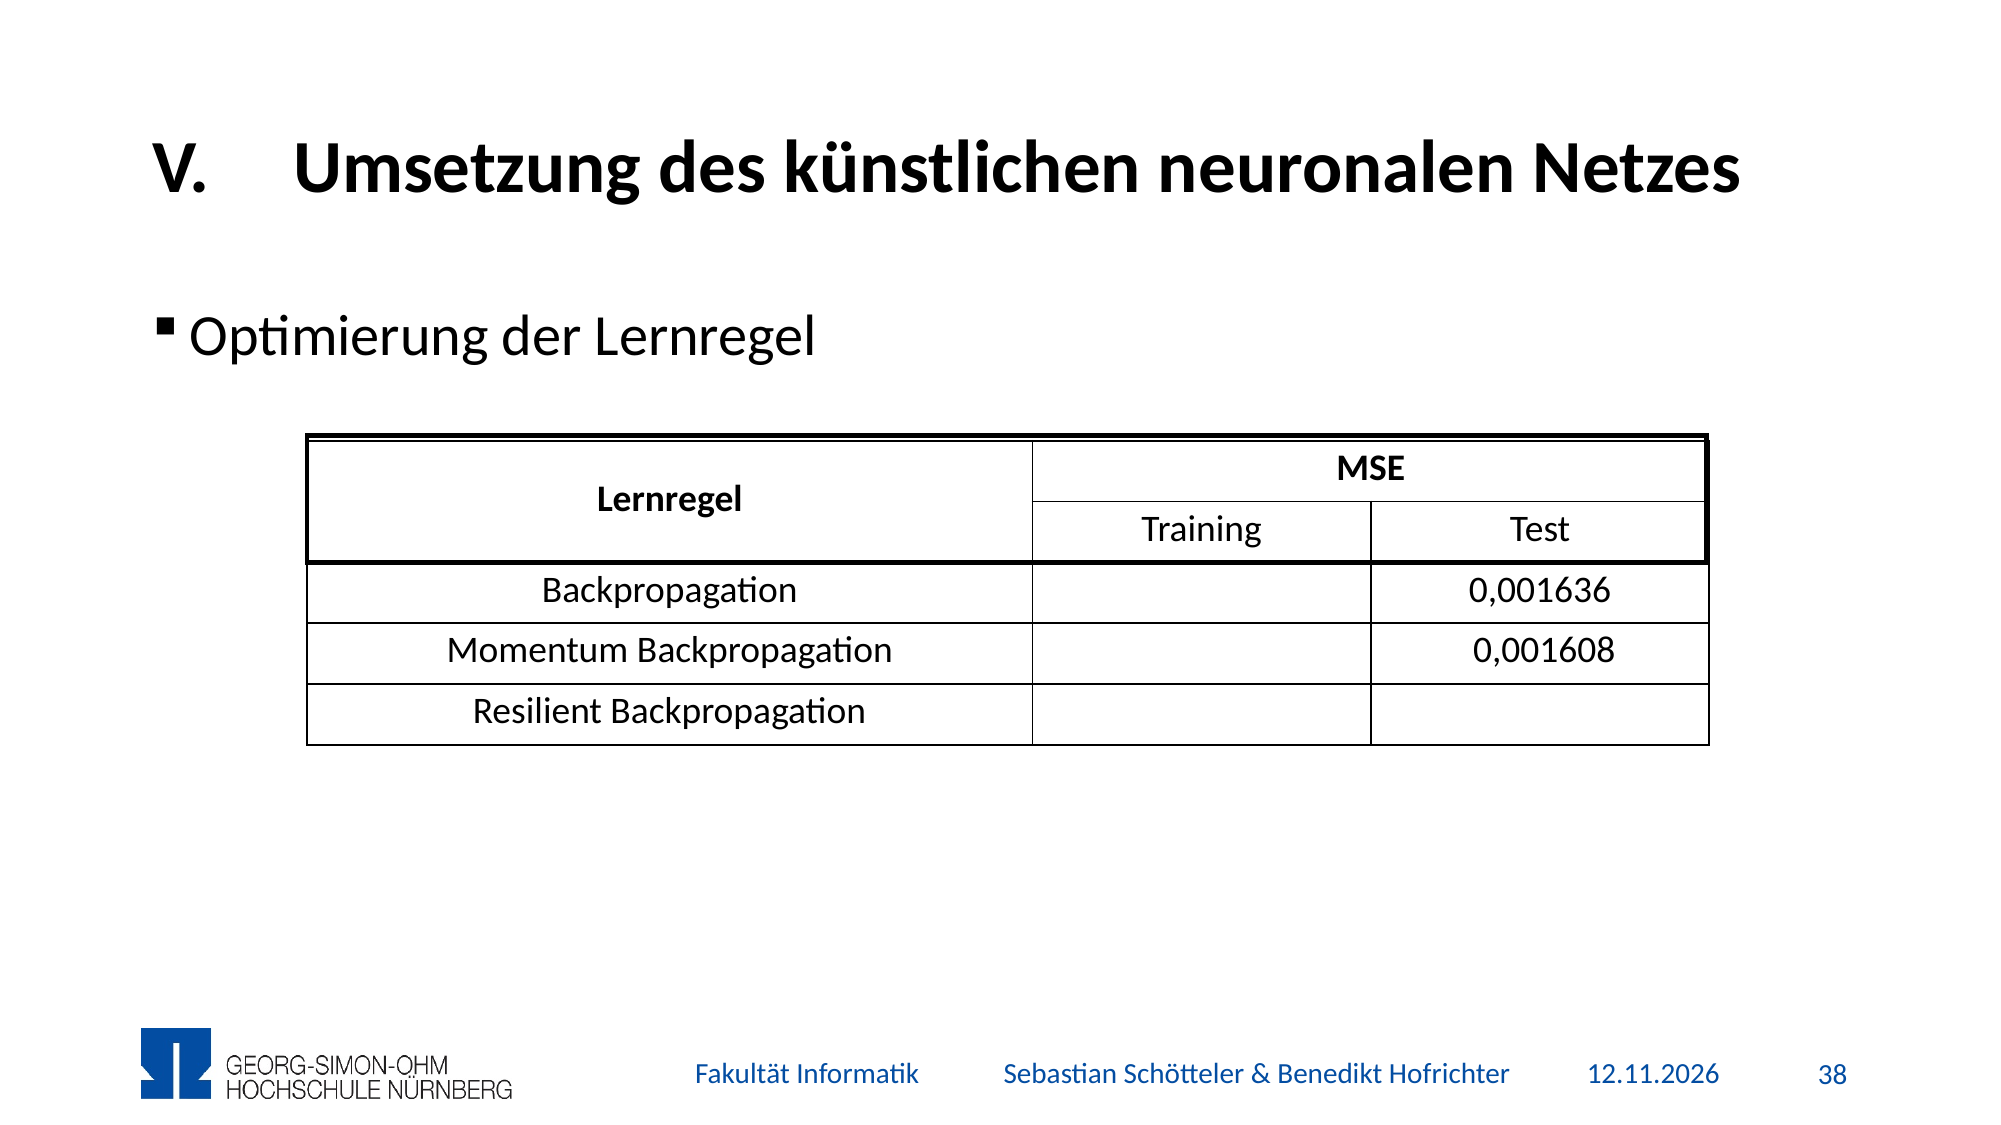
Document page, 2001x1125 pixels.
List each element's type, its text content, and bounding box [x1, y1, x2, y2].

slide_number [1571, 1042, 1736, 1103]
footer Fakultät Informatik Sebastian Schötteler & Benedikt Hofrichter [677, 1042, 1529, 1103]
text_box [306, 435, 1708, 563]
slide_number 37 [1779, 1042, 1863, 1103]
title Umsetzung des künstlichen neuronalen Netzes [137, 59, 1863, 278]
picture [141, 1028, 512, 1100]
list Optimierung der Lernregel [137, 297, 1863, 1012]
